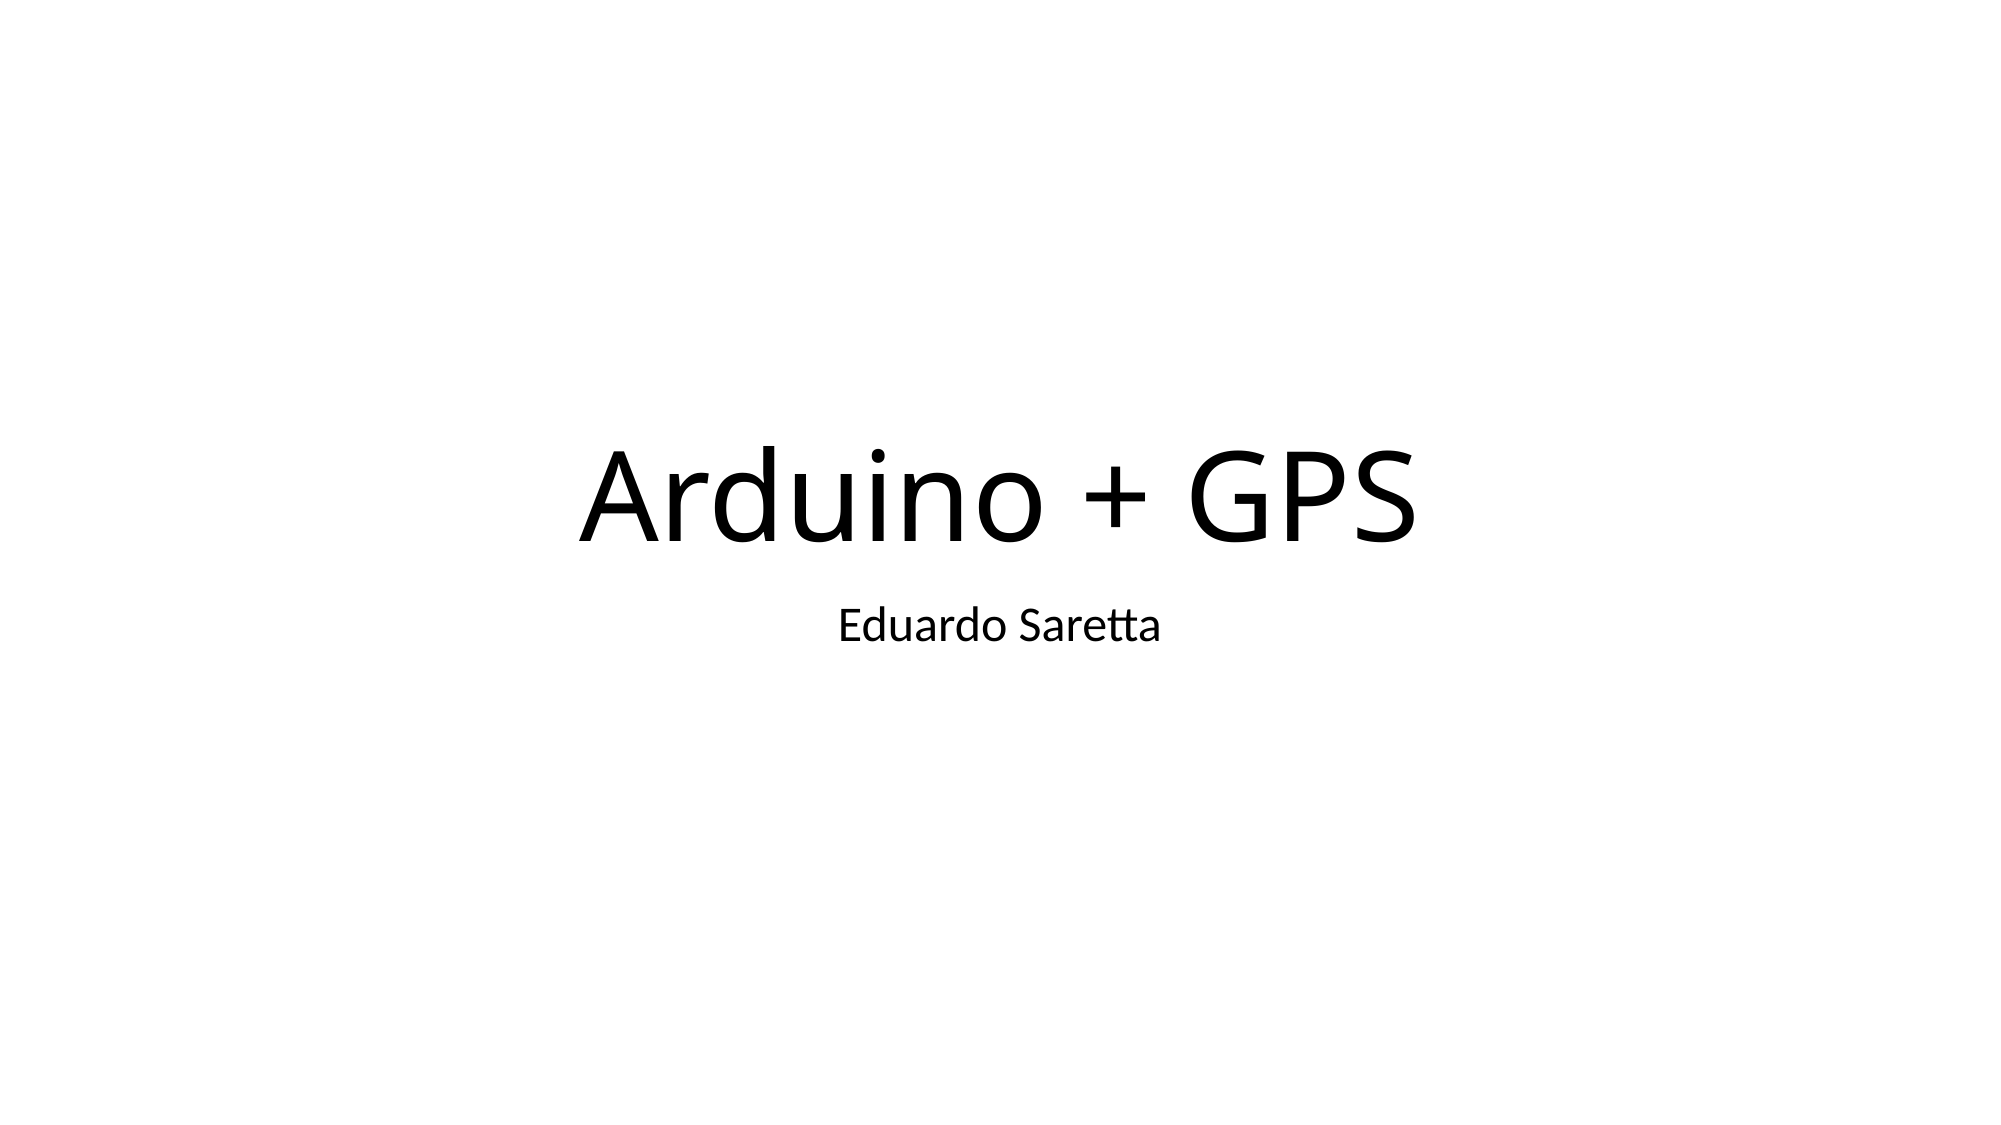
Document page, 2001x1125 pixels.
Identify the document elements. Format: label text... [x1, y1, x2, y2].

title Arduino + GPS [249, 184, 1750, 576]
subtitle Eduardo Saretta [249, 590, 1750, 863]
